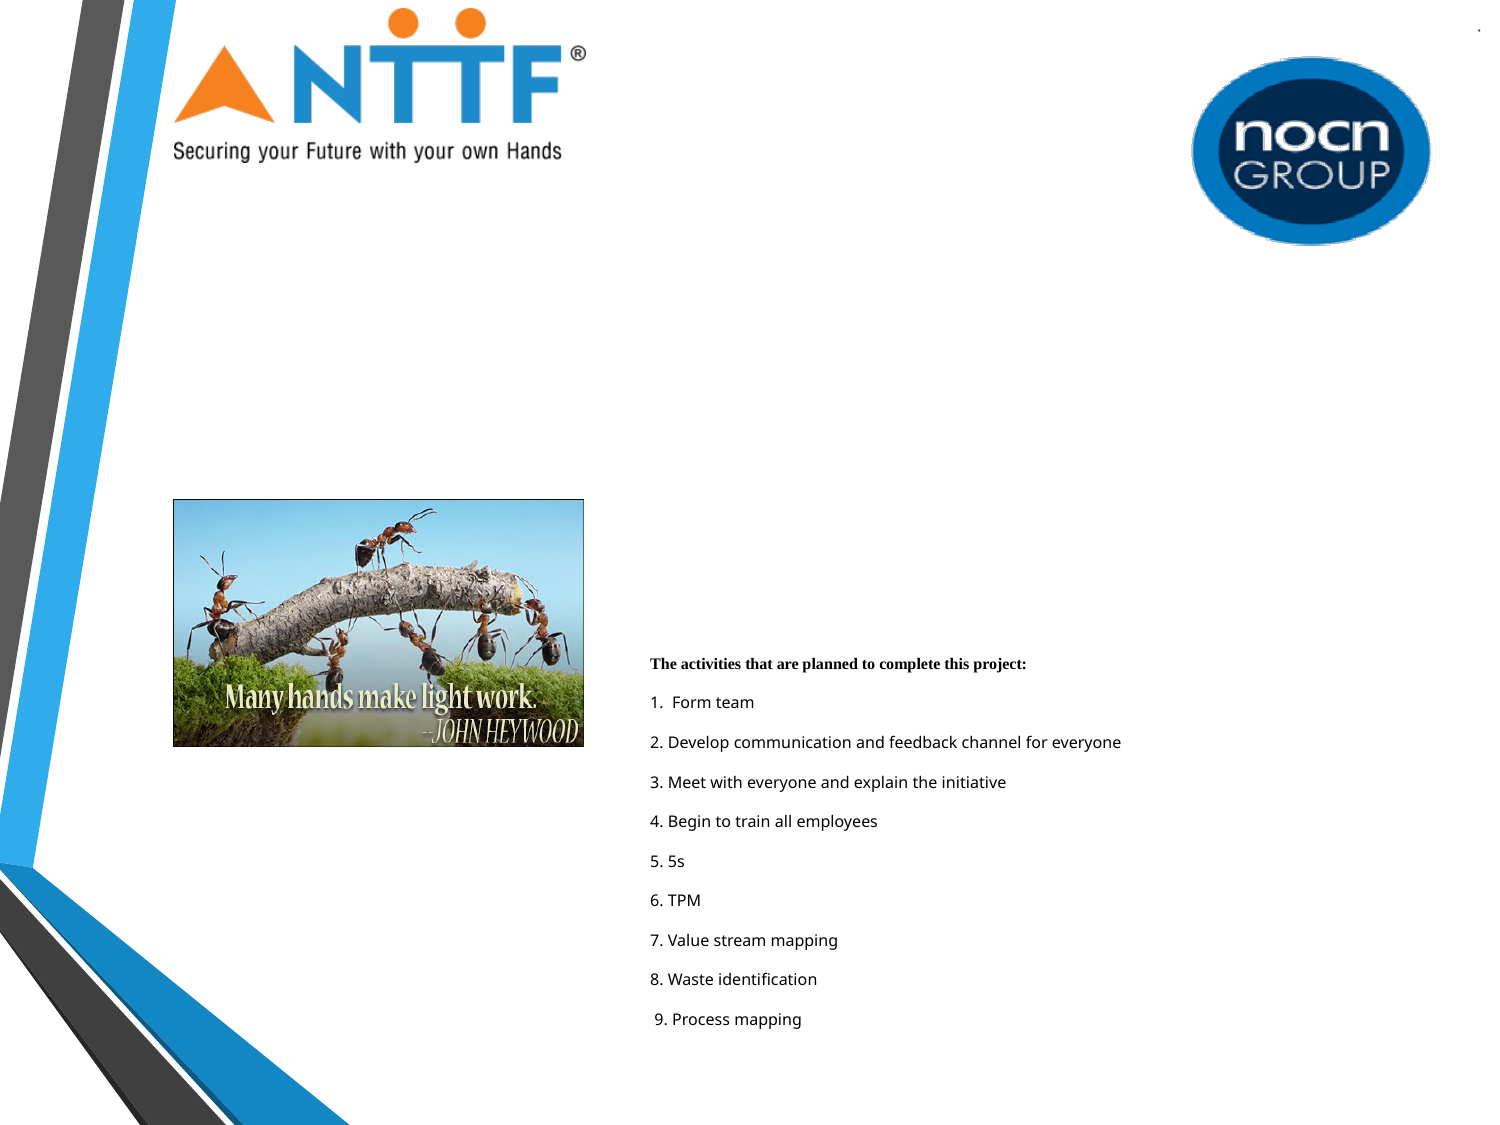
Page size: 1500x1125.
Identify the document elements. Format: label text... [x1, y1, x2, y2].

list The activities that are planned to complete this project: 1. Form team 2. Develop communication and feedback channel for everyone 3. Meet with everyone and explain the initiative 4. Begin to train all employees 5. 5s 6. TPM 7. Value stream mapping 8. Waste identification 9. Process mapping [635, 644, 1446, 1045]
picture [173, 499, 585, 747]
picture [174, 8, 586, 163]
picture [1076, 0, 1487, 312]
